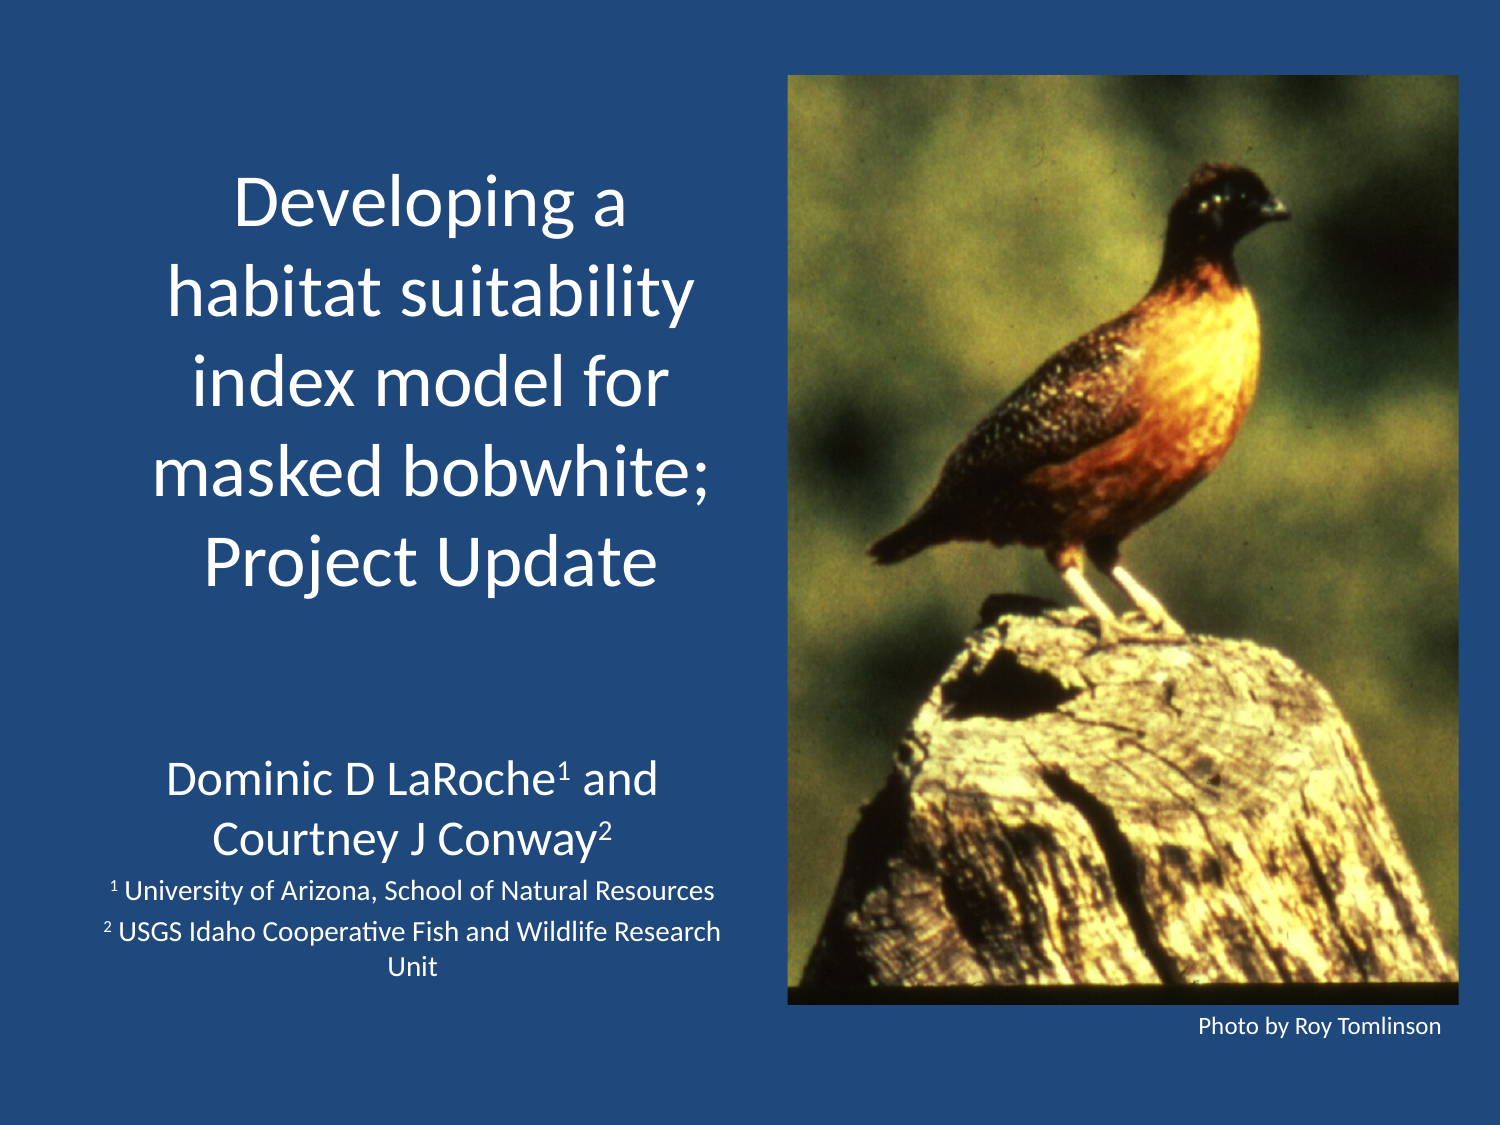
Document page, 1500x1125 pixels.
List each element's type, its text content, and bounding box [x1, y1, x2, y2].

title Developing a habitat suitability index model for masked bobwhite; Project Update [112, 125, 750, 629]
picture [787, 74, 1459, 1006]
subtitle Dominic D LaRoche1 and Courtney J Conway2 1 University of Arizona, School of Natural Resources 2 USGS Idaho Cooperative Fish and Wildlife Research Unit [75, 737, 750, 1025]
text_box Photo by Roy Tomlinson [1183, 1013, 1458, 1047]
